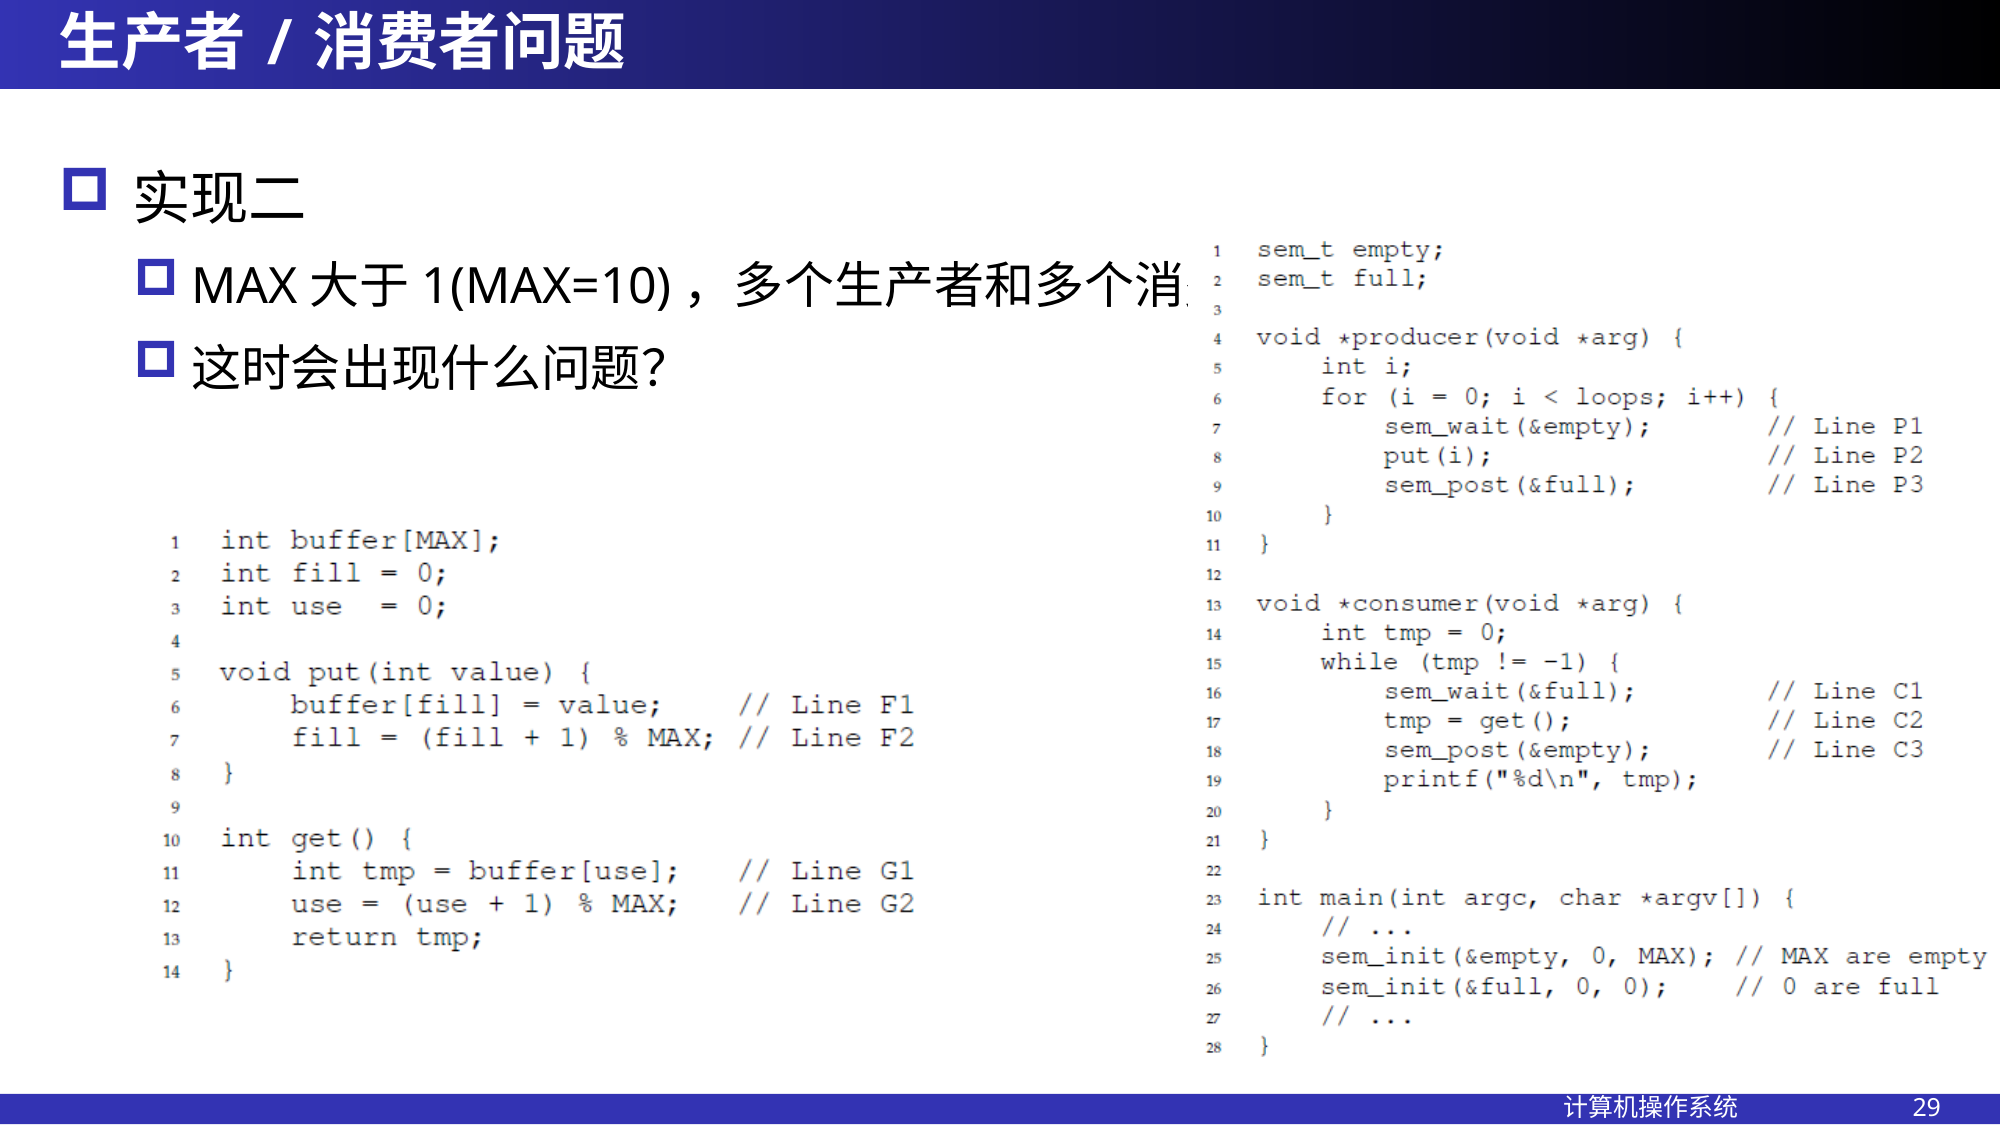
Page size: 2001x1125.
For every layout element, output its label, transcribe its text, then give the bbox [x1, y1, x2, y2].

list 实现二 MAX大于1(MAX=10)，多个生产者和多个消费者 这时会出现什么问题？ [0, 88, 2000, 1093]
title 生产者/消费者问题 [0, 0, 2000, 88]
picture [141, 516, 948, 986]
slide_number 计算机操作系统 29 [0, 1093, 2000, 1125]
picture [1188, 226, 2000, 1057]
